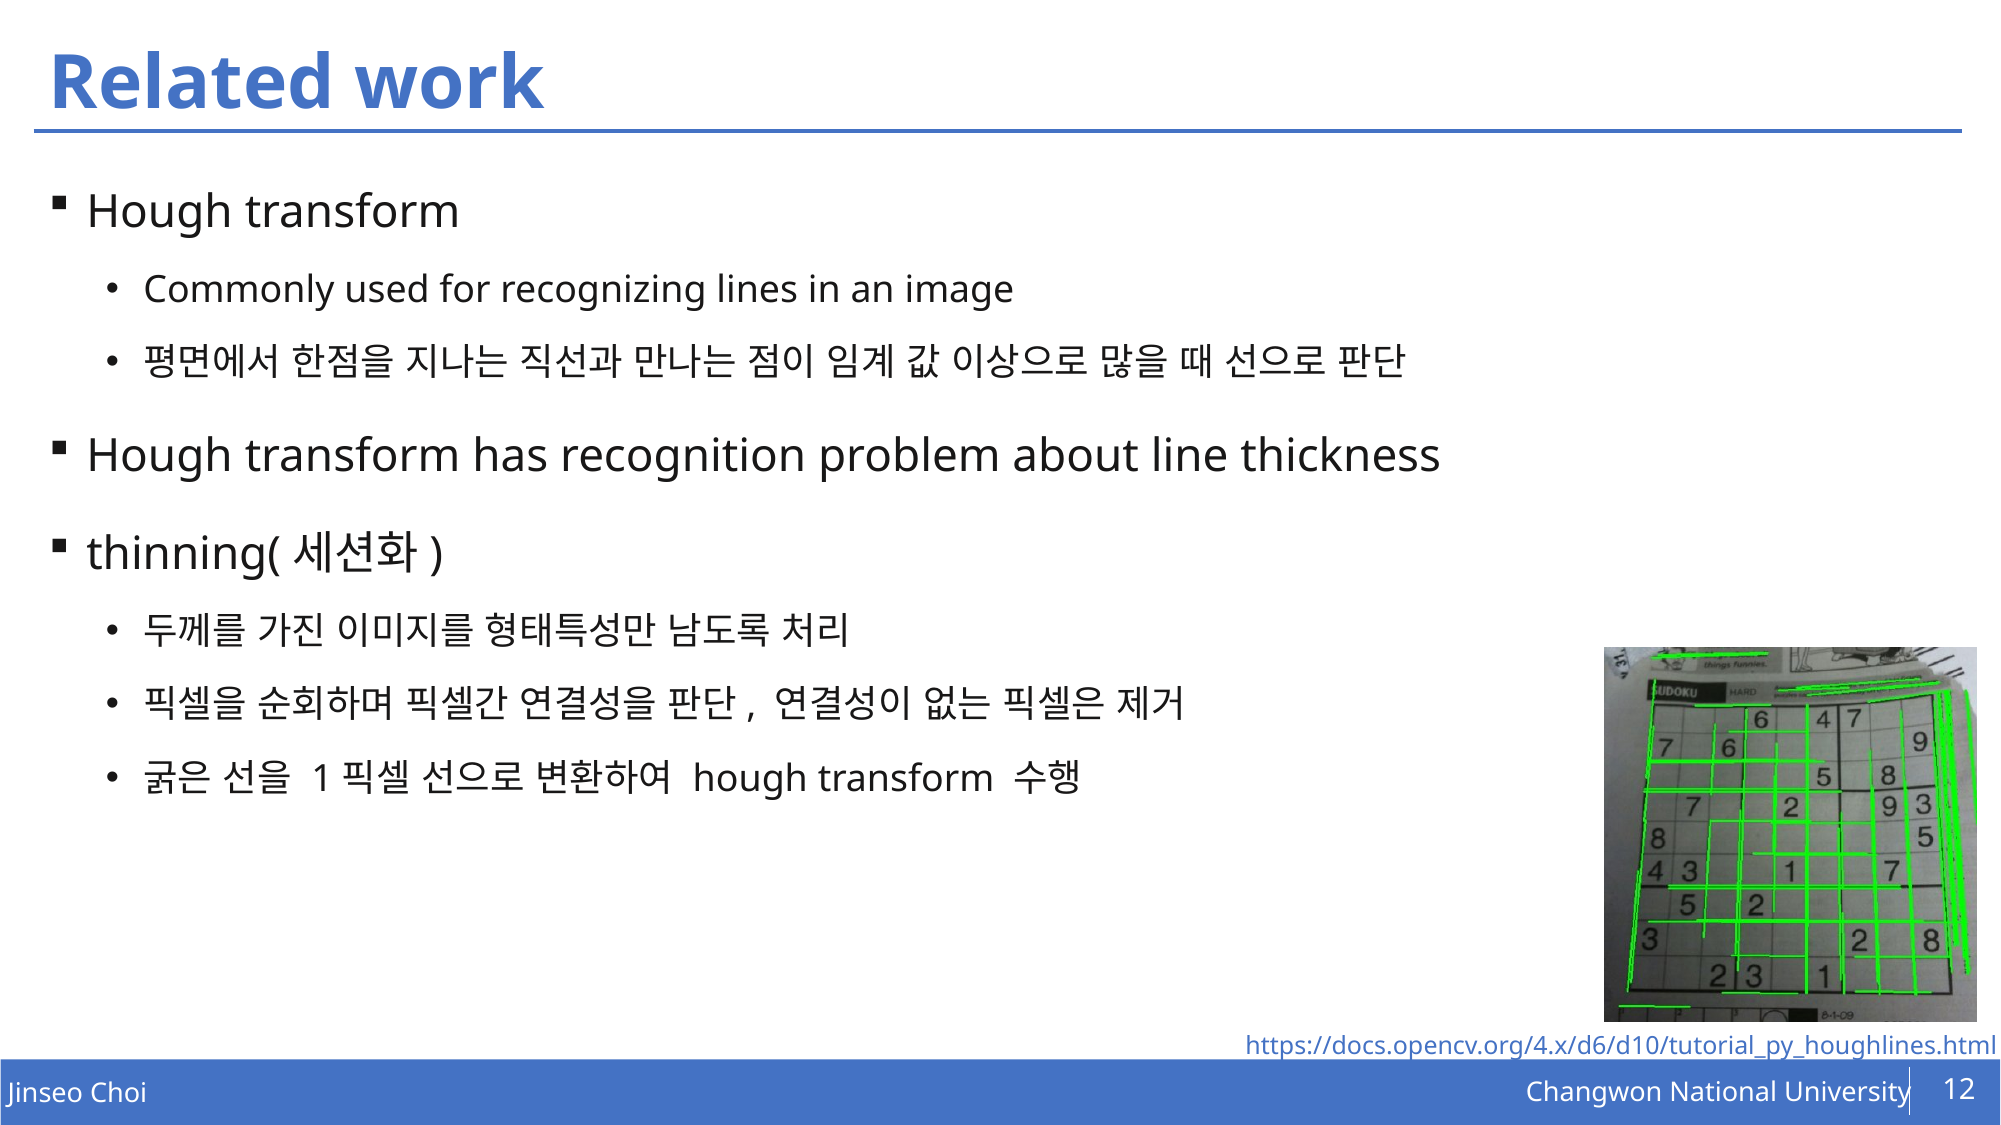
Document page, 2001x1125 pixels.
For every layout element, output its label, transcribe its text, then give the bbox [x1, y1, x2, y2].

list Hough transform Commonly used for recognizing lines in an image 평면에서 한점을 지나는 직선과 만나는 점이 임계 값 이상으로 많을 때 선으로 판단 Hough transform has recognition problem about line thickness thinning(세션화) 두께를 가진 이미지를 형태특성만 남도록 처리 픽셀을 순회하며 픽셀간 연결성을 판단, 연결성이 없는 픽셀은 제거 굵은 선을 1픽셀 선으로 변환하여 hough transform 수행 [33, 152, 1963, 997]
text_box https://docs.opencv.org/4.x/d6/d10/tutorial_py_houghlines.html [1230, 1021, 2000, 1067]
picture [1604, 646, 1977, 1022]
title Related work [33, 27, 1963, 143]
slide_number 12 [1922, 1067, 1996, 1121]
